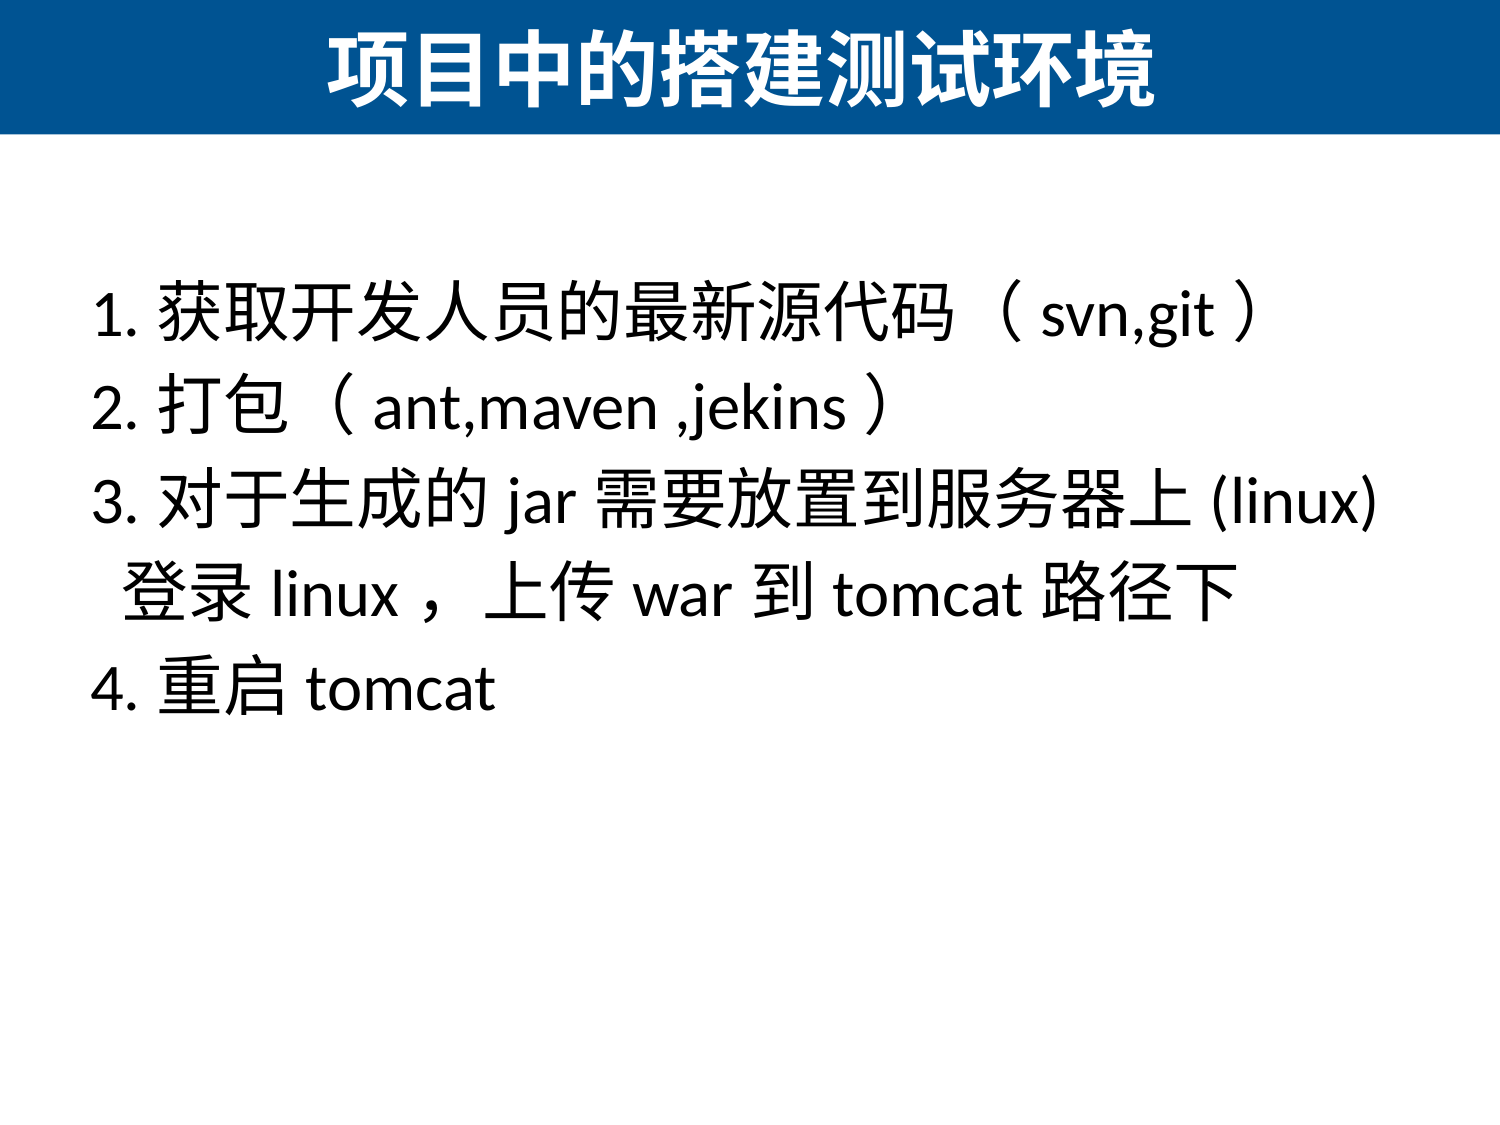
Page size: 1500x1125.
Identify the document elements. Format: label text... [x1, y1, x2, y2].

list 1.获取开发人员的最新源代码（svn,git） 2.打包（ant,maven ,jekins） 3.对于生成的jar需要放置到服务器上(linux) 登录linux，上传war到tomcat路径下 4.重启tomcat [75, 262, 1425, 1005]
title 项目中的搭建测试环境 [2, 0, 1483, 135]
